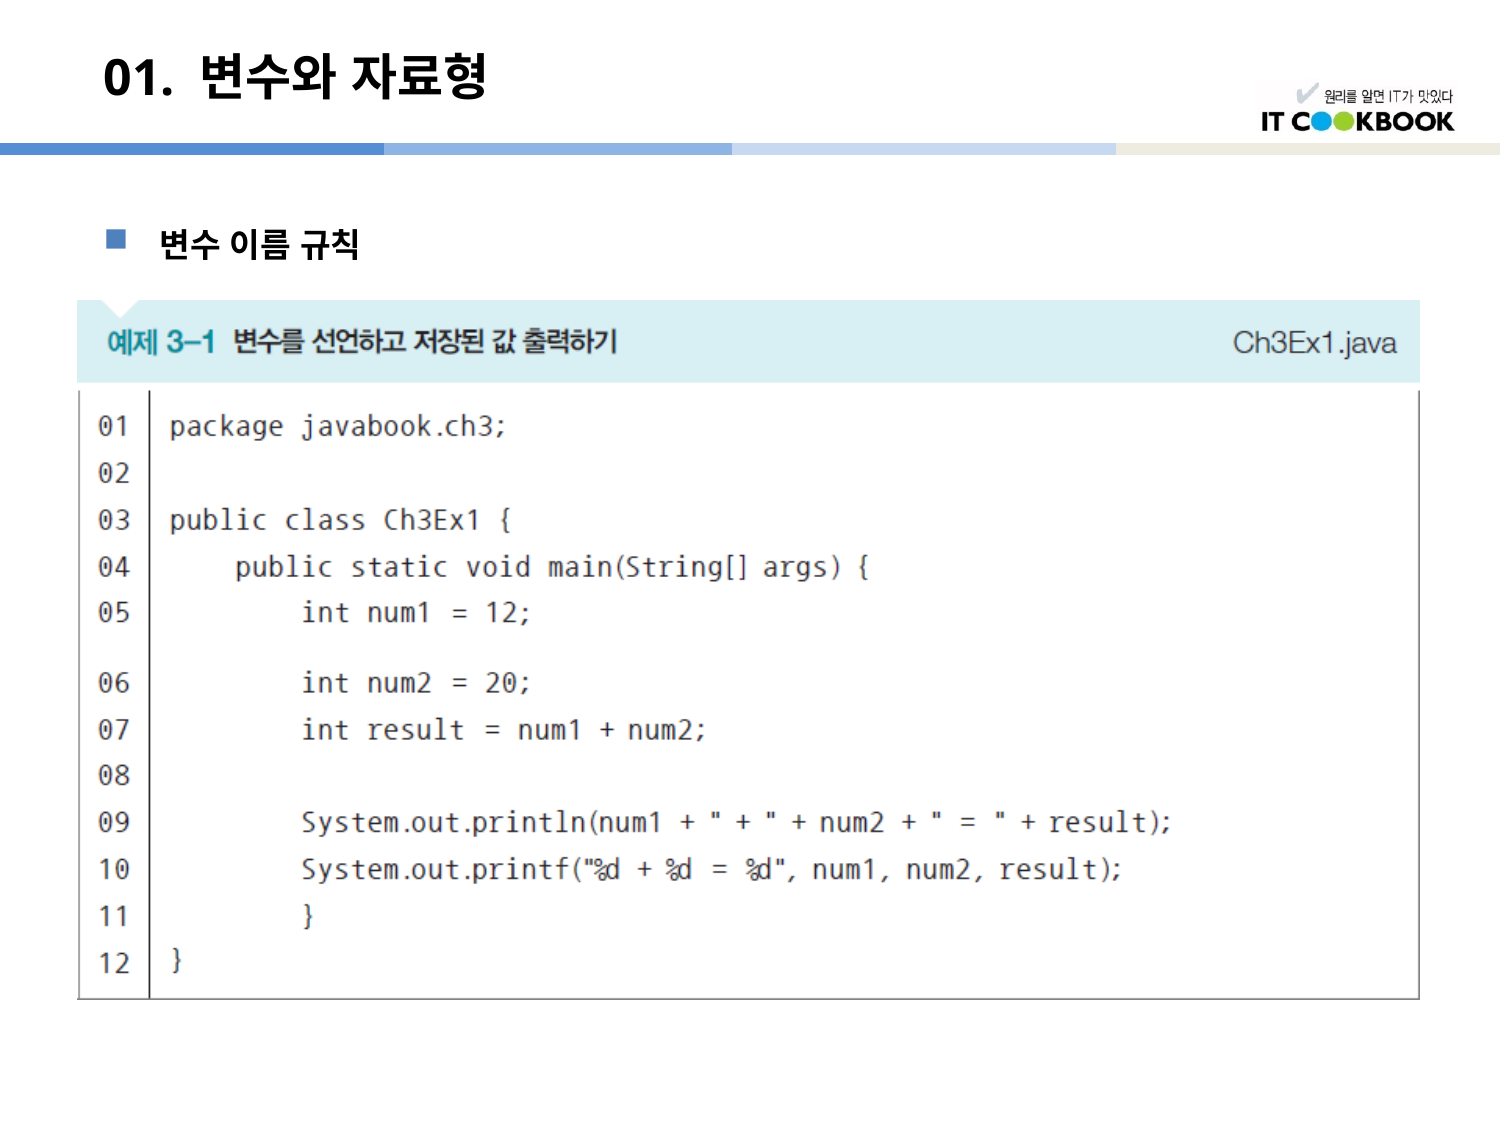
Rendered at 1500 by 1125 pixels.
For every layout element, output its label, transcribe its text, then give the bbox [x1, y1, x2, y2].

list 변수 이름 규칙 [88, 196, 1436, 386]
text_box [77, 300, 1420, 1001]
title 01. 변수와 자료형 [88, 30, 1211, 121]
picture [1257, 79, 1458, 133]
